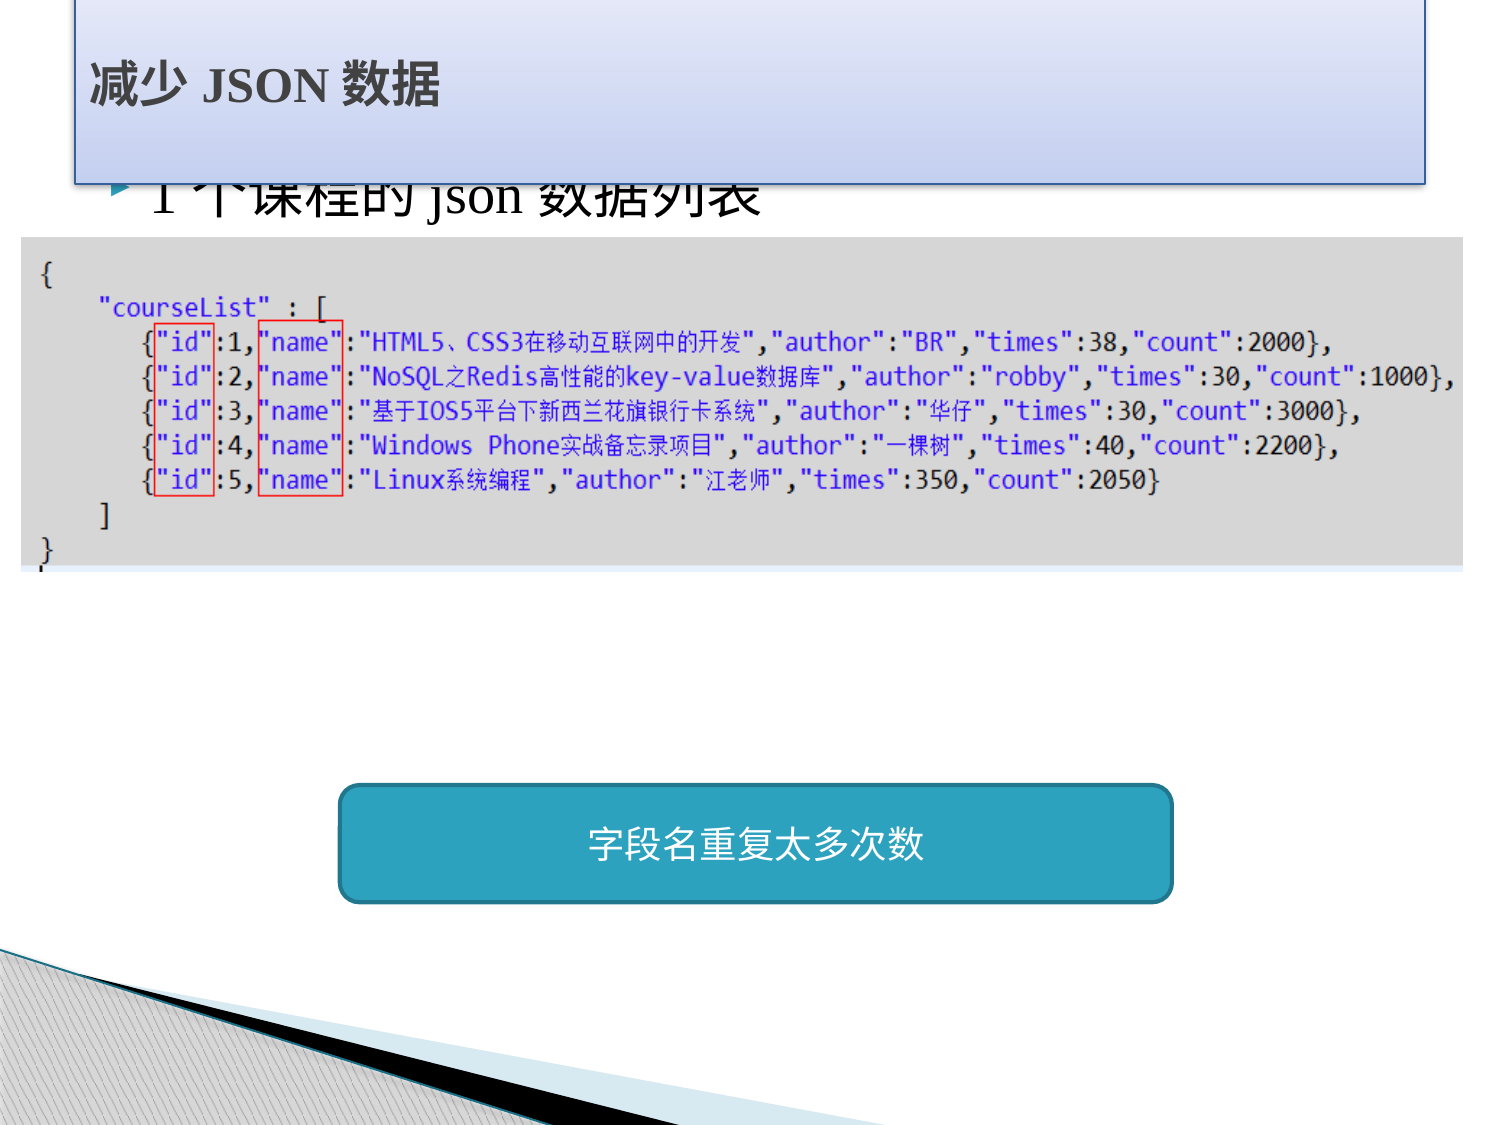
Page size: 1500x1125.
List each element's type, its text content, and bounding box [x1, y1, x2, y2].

title 减少JSON数据 [74, 0, 1426, 185]
picture [20, 237, 1463, 573]
list 1个课程的json数据列表 [74, 190, 1426, 235]
text_box 字段名重复太多次数 [337, 782, 1174, 905]
